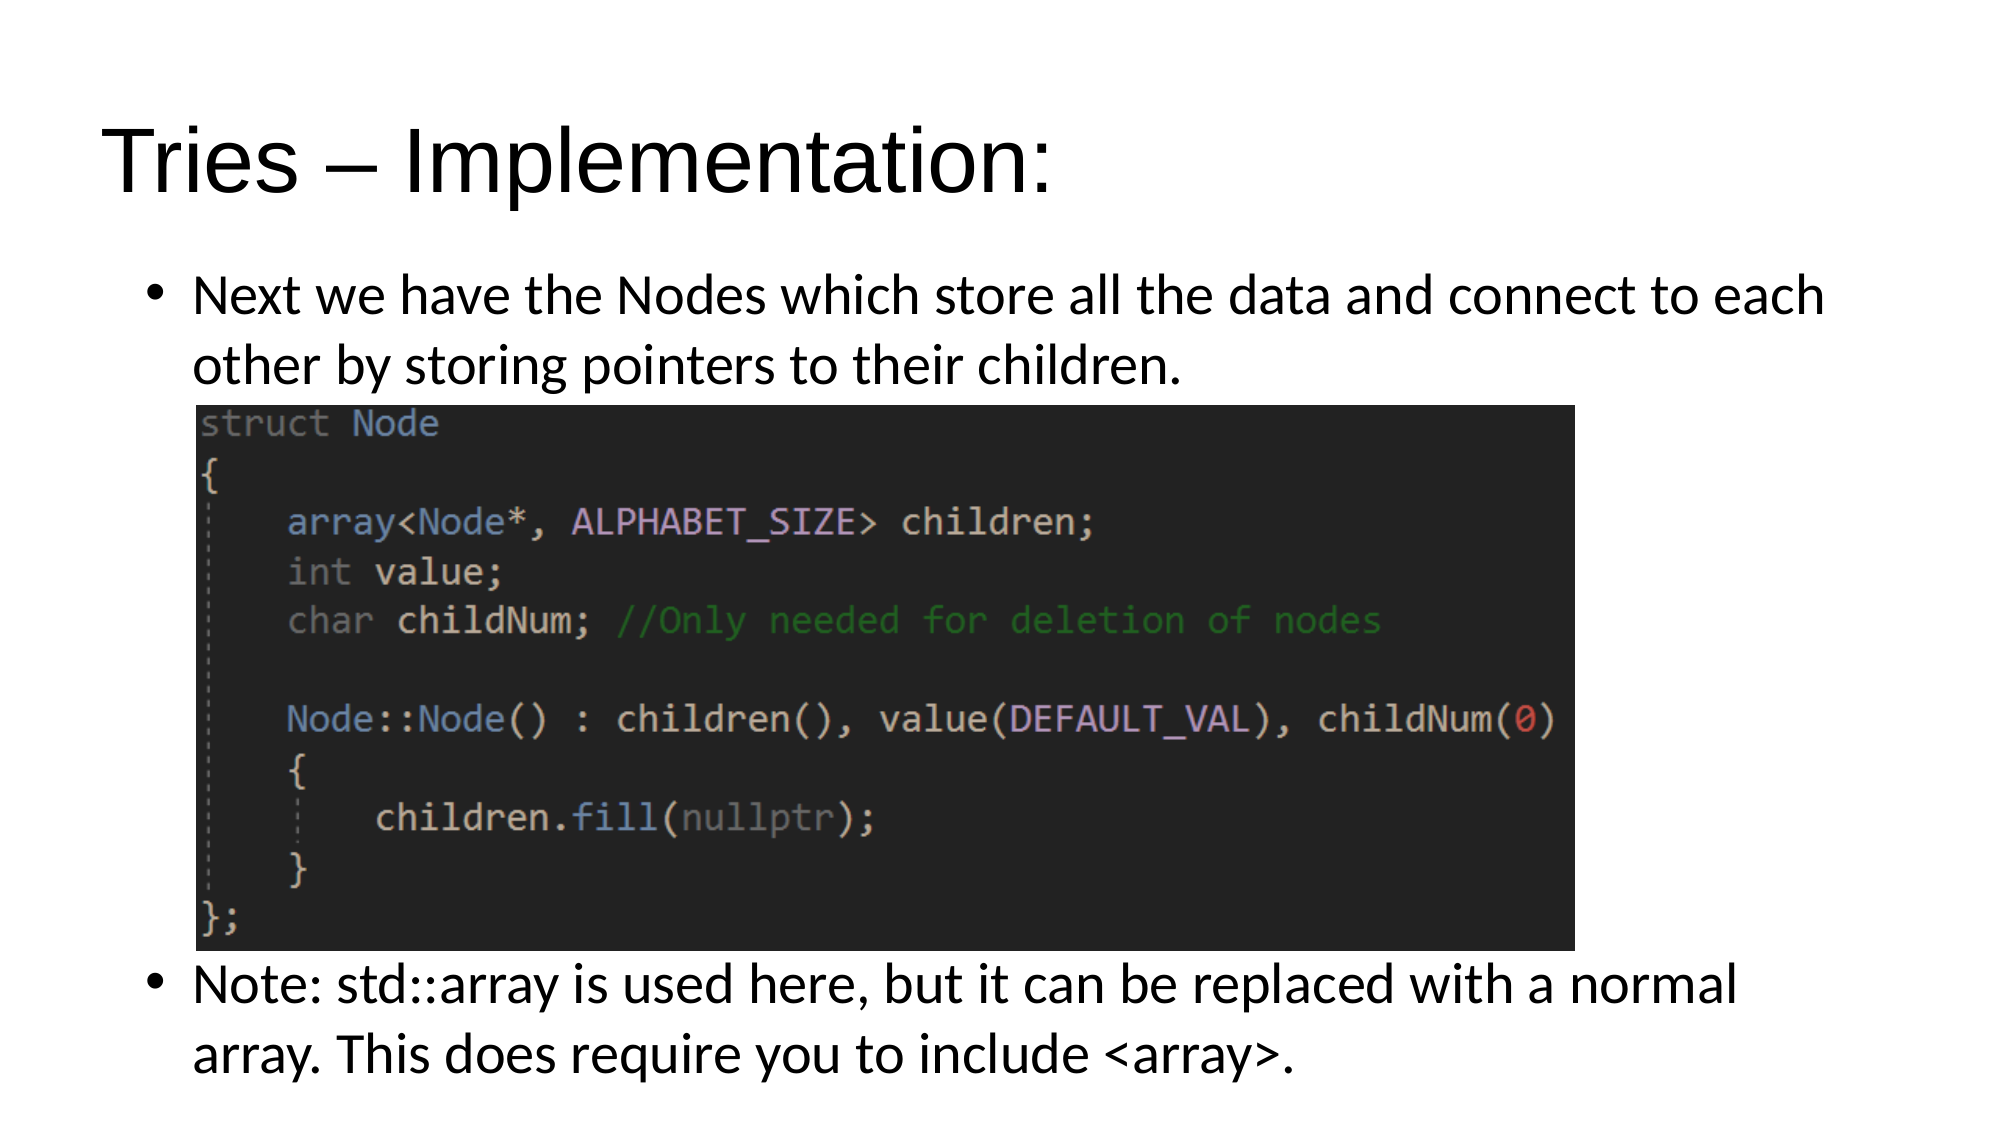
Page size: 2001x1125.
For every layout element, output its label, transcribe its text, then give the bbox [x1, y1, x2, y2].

text_box Note: std::array is used here, but it can be replaced with a normal array. This does require you to include <array>. [130, 937, 1871, 1093]
text_box Next we have the Nodes which store all the data and connect to each other by storing pointers to their children. [130, 249, 1871, 404]
text_box Tries – Implementation: [85, 93, 1086, 219]
picture [195, 405, 1575, 951]
